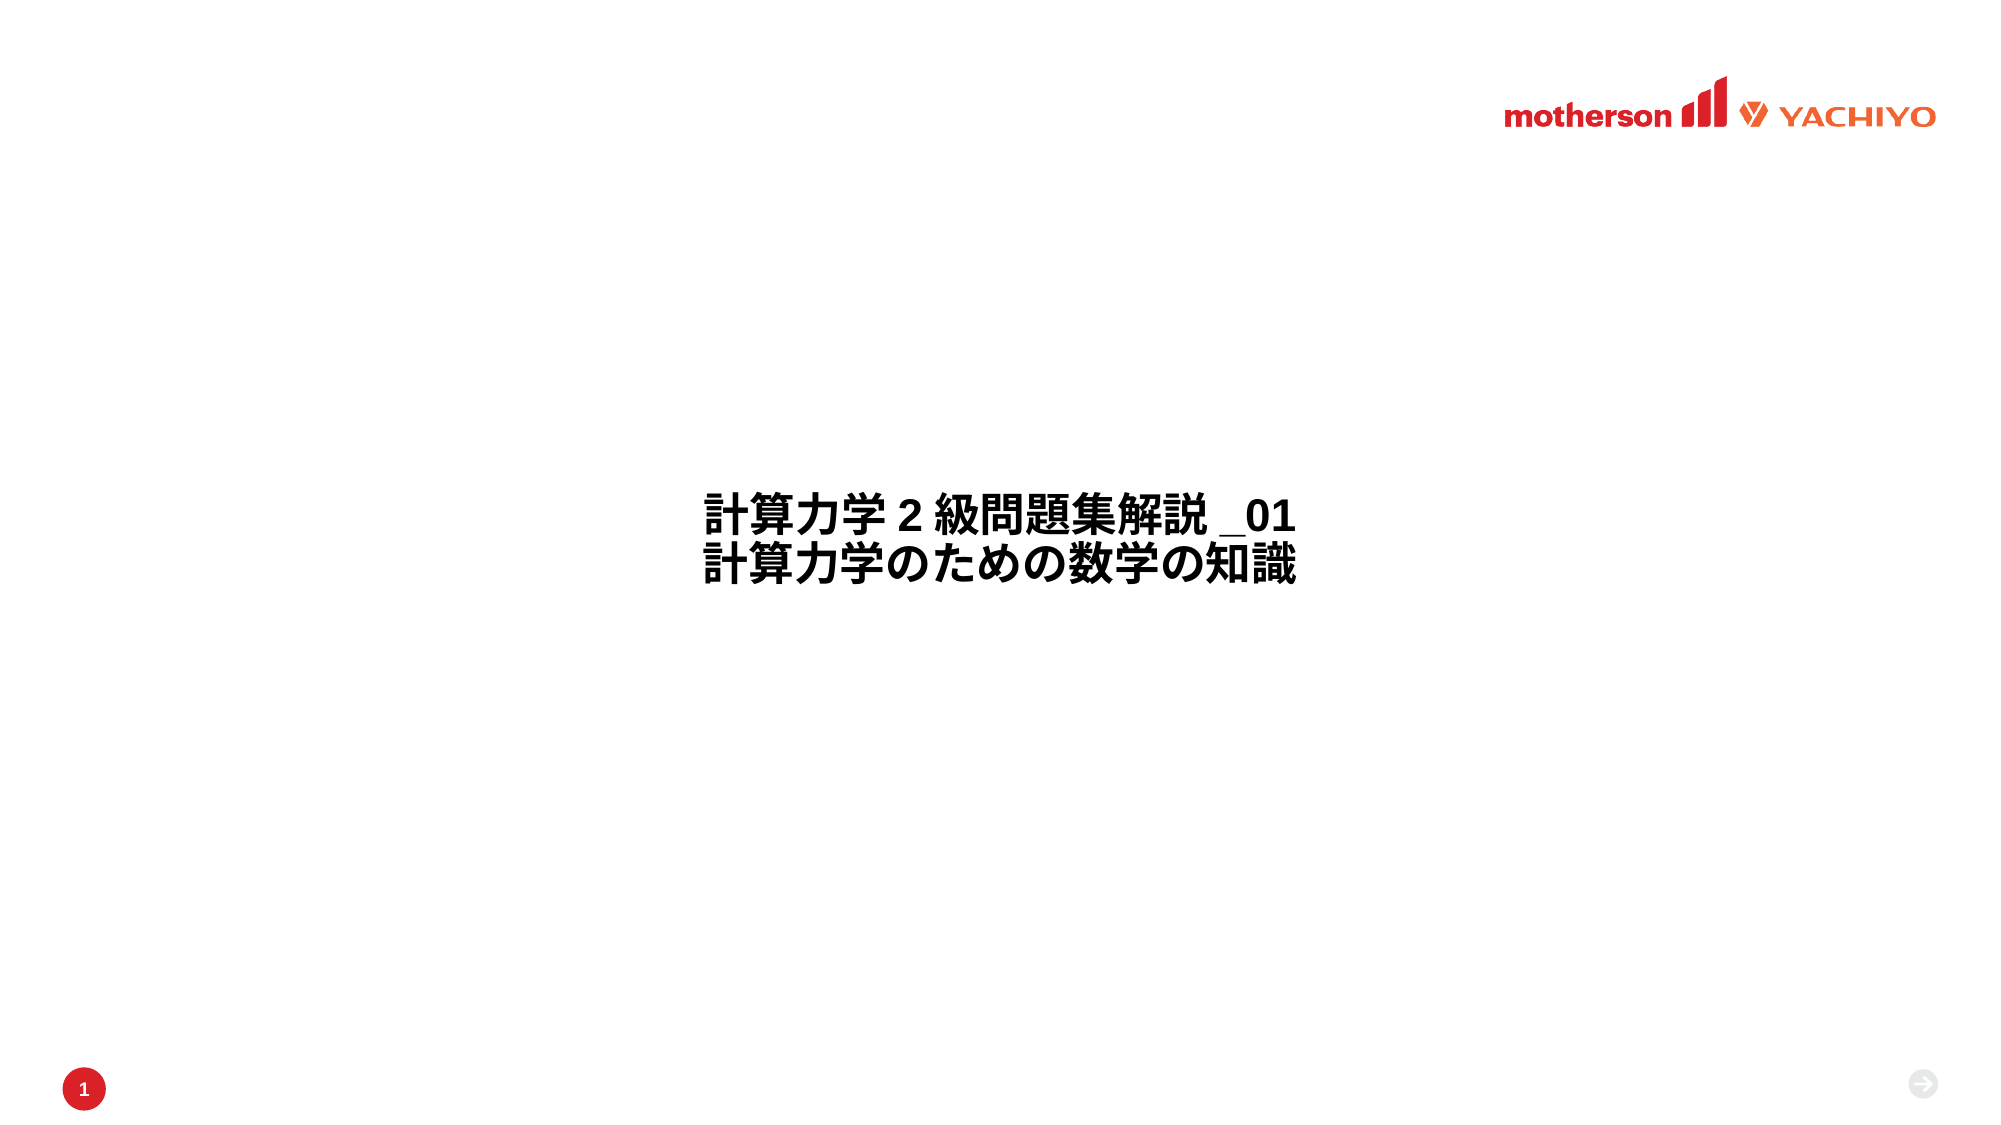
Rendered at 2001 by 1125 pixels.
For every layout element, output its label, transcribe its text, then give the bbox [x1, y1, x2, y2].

title 計算力学2級問題集解説_01 計算力学のための数学の知識 [149, 349, 1851, 591]
picture [1505, 76, 1936, 127]
